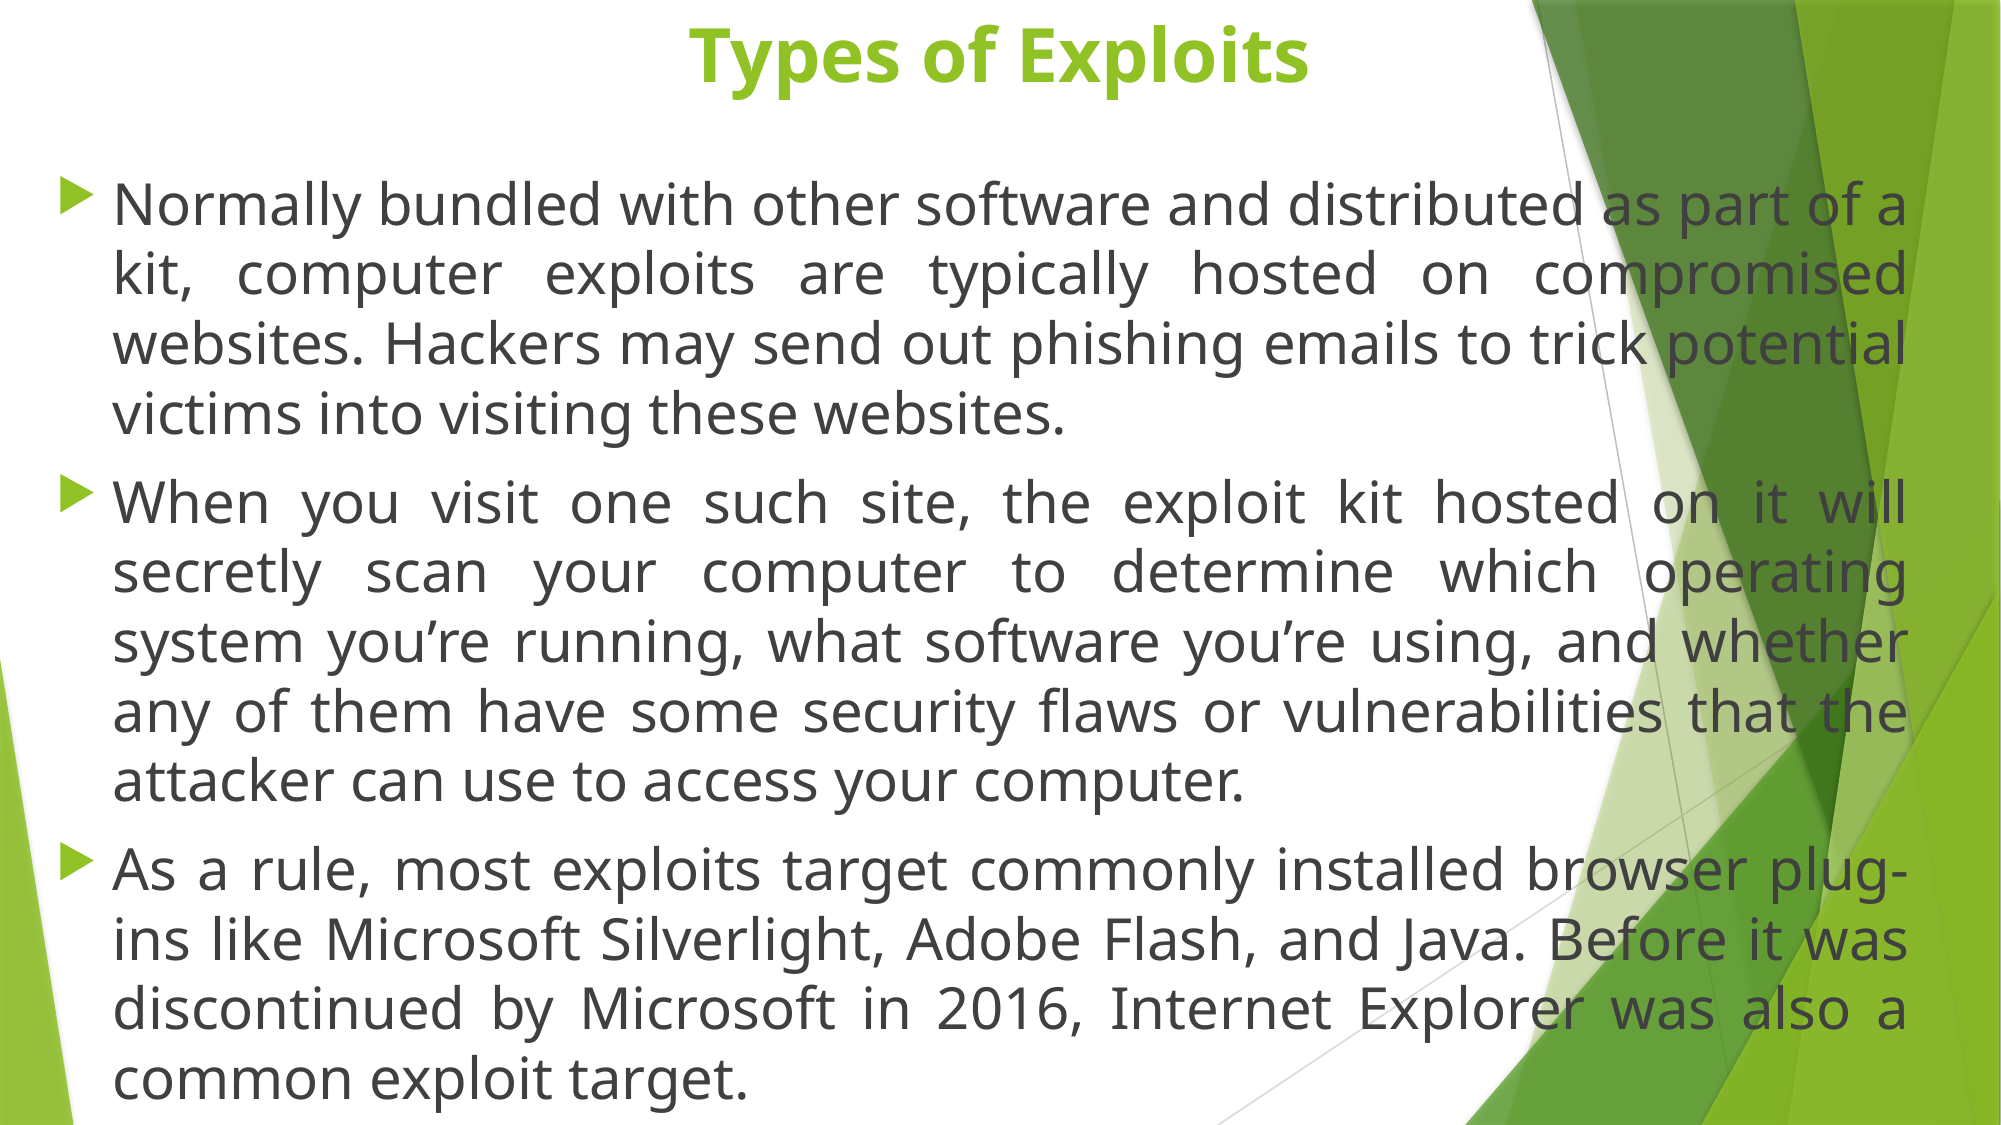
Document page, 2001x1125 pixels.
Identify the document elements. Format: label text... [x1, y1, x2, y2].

list Normally bundled with other software and distributed as part of a kit, computer exploits are typically hosted on compromised websites. Hackers may send out phishing emails to trick potential victims into visiting these websites. When you visit one such site, the exploit kit hosted on it will secretly scan your computer to determine which operating system you’re running, what software you’re using, and whether any of them have some security flaws or vulnerabilities that the attacker can use to access your computer. As a rule, most exploits target commonly installed browser plug-ins like Microsoft Silverlight, Adobe Flash, and Java. Before it was discontinued by Microsoft in 2016, Internet Explorer was also a common exploit target. [41, 159, 1926, 1125]
title Types of Exploits [137, 0, 1863, 159]
